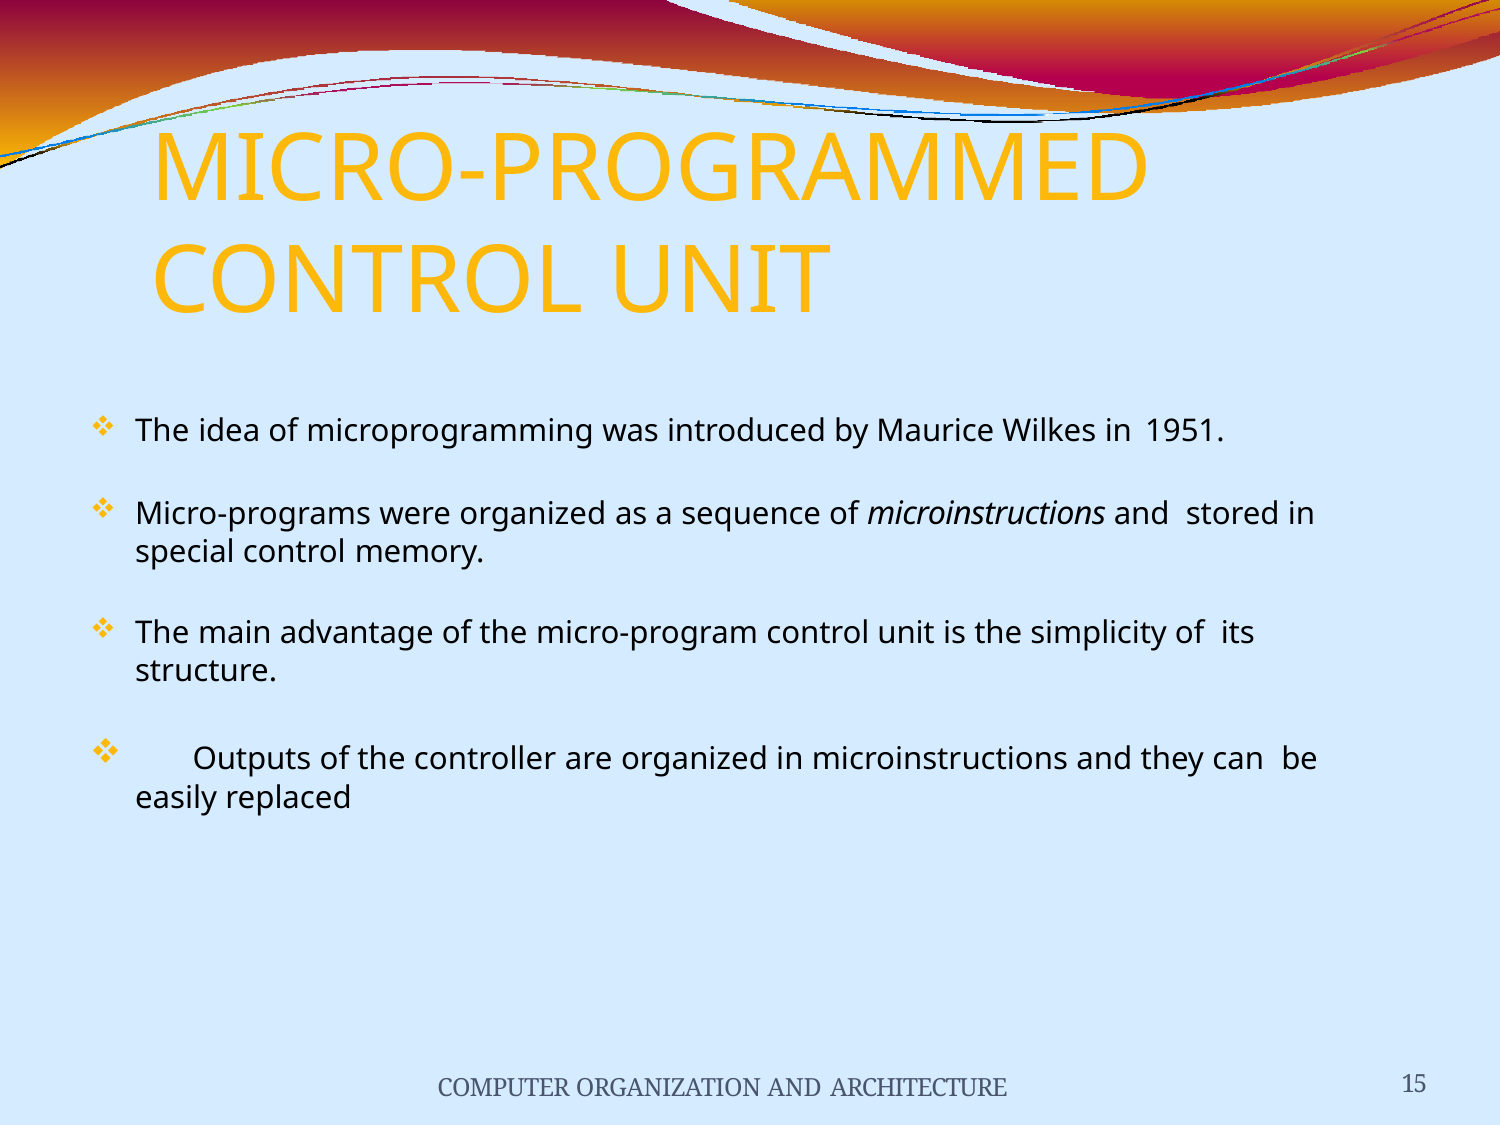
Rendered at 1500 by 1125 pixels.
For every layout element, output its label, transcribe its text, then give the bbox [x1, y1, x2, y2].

text_box The idea of microprogramming was introduced by Maurice Wilkes in 1951. Micro-programs were organized as a sequence of microinstructions and stored in special control memory. The main advantage of the micro-program control unit is the simplicity of its structure. Outputs of the controller are organized in microinstructions and they can be easily replaced [87, 408, 1407, 815]
picture [0, 0, 1500, 169]
slide_number COMPUTER ORGANIZATION AND ARCHITECTURE [435, 1075, 1025, 1125]
slide_number 15 [1393, 1075, 1432, 1125]
title MICRO-PROGRAMMED CONTROL UNIT [147, 104, 1290, 332]
